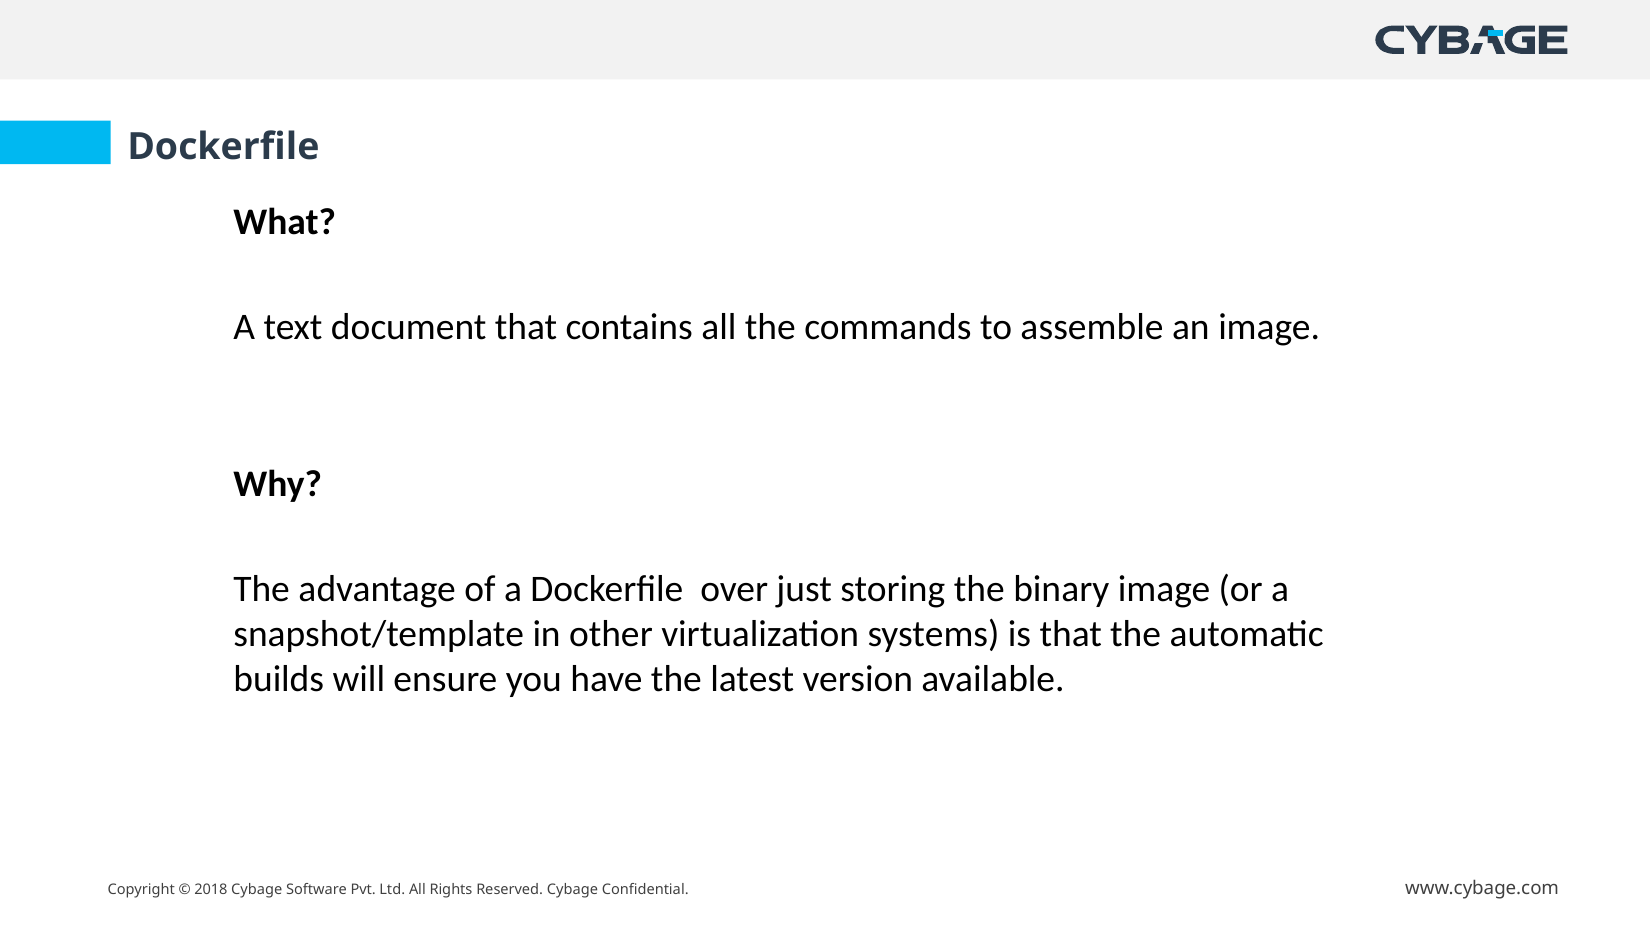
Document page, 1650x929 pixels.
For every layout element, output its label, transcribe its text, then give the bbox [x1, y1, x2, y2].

text_box Dockerfile [110, 114, 1075, 190]
text_box What? A text document that contains all the commands to assemble an image. Why? The advantage of a Dockerfile over just storing the binary image (or a snapshot/template in other virtualization systems) is that the automatic builds will ensure you have the latest version available. [218, 189, 1412, 765]
text_box [0, 118, 110, 166]
text_box [114, 214, 1515, 802]
